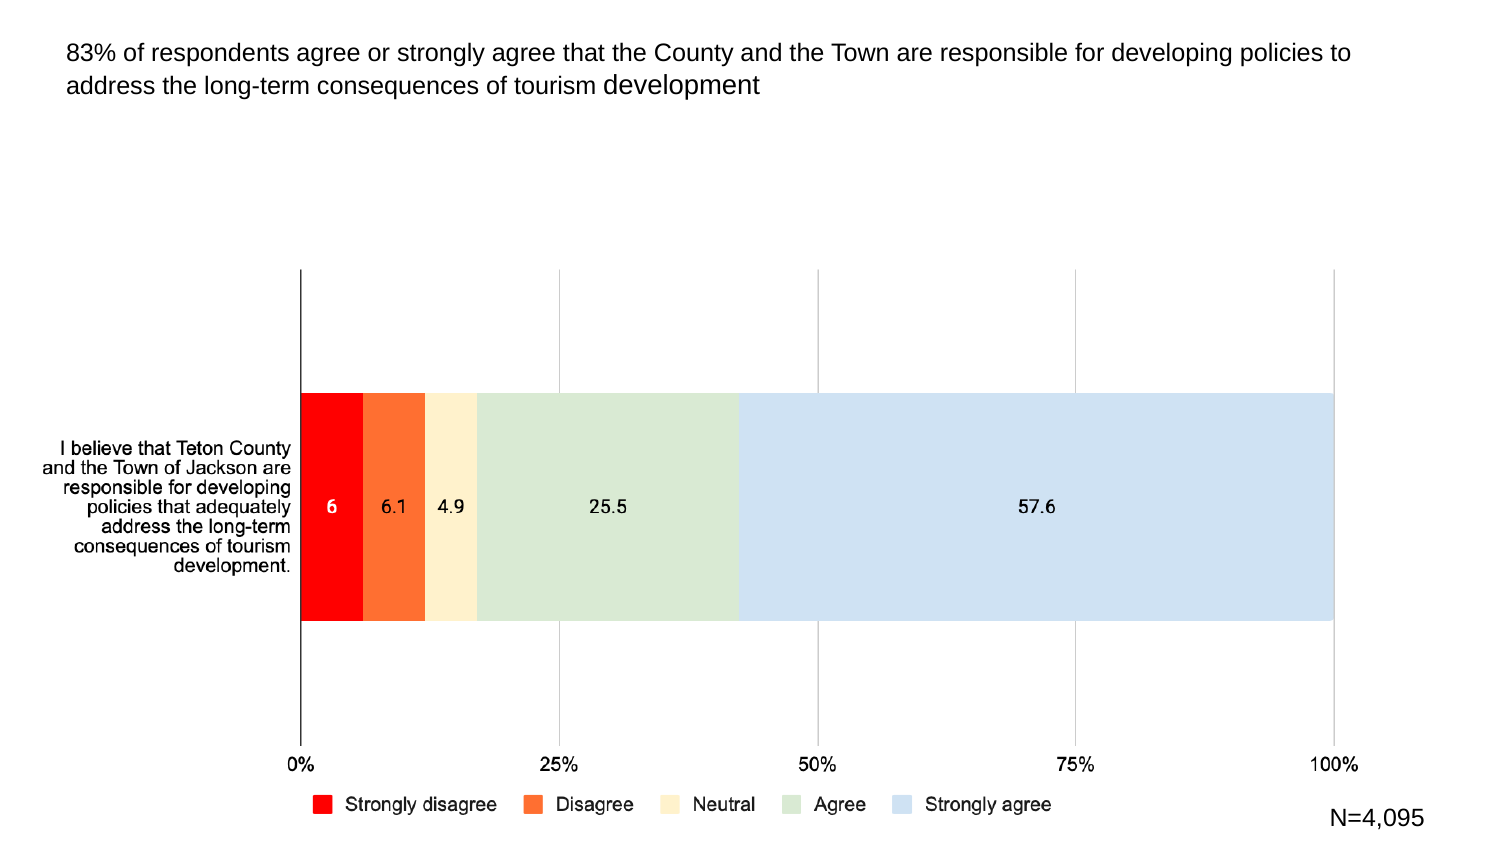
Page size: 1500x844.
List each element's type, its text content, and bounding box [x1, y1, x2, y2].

text_box N=4,095 [1369, 786, 1500, 844]
title 83% of respondents agree or strongly agree that the County and the Town are responsible for developing policies to address the long-term consequences of tourism development [51, 21, 1449, 116]
picture [0, 239, 1364, 844]
